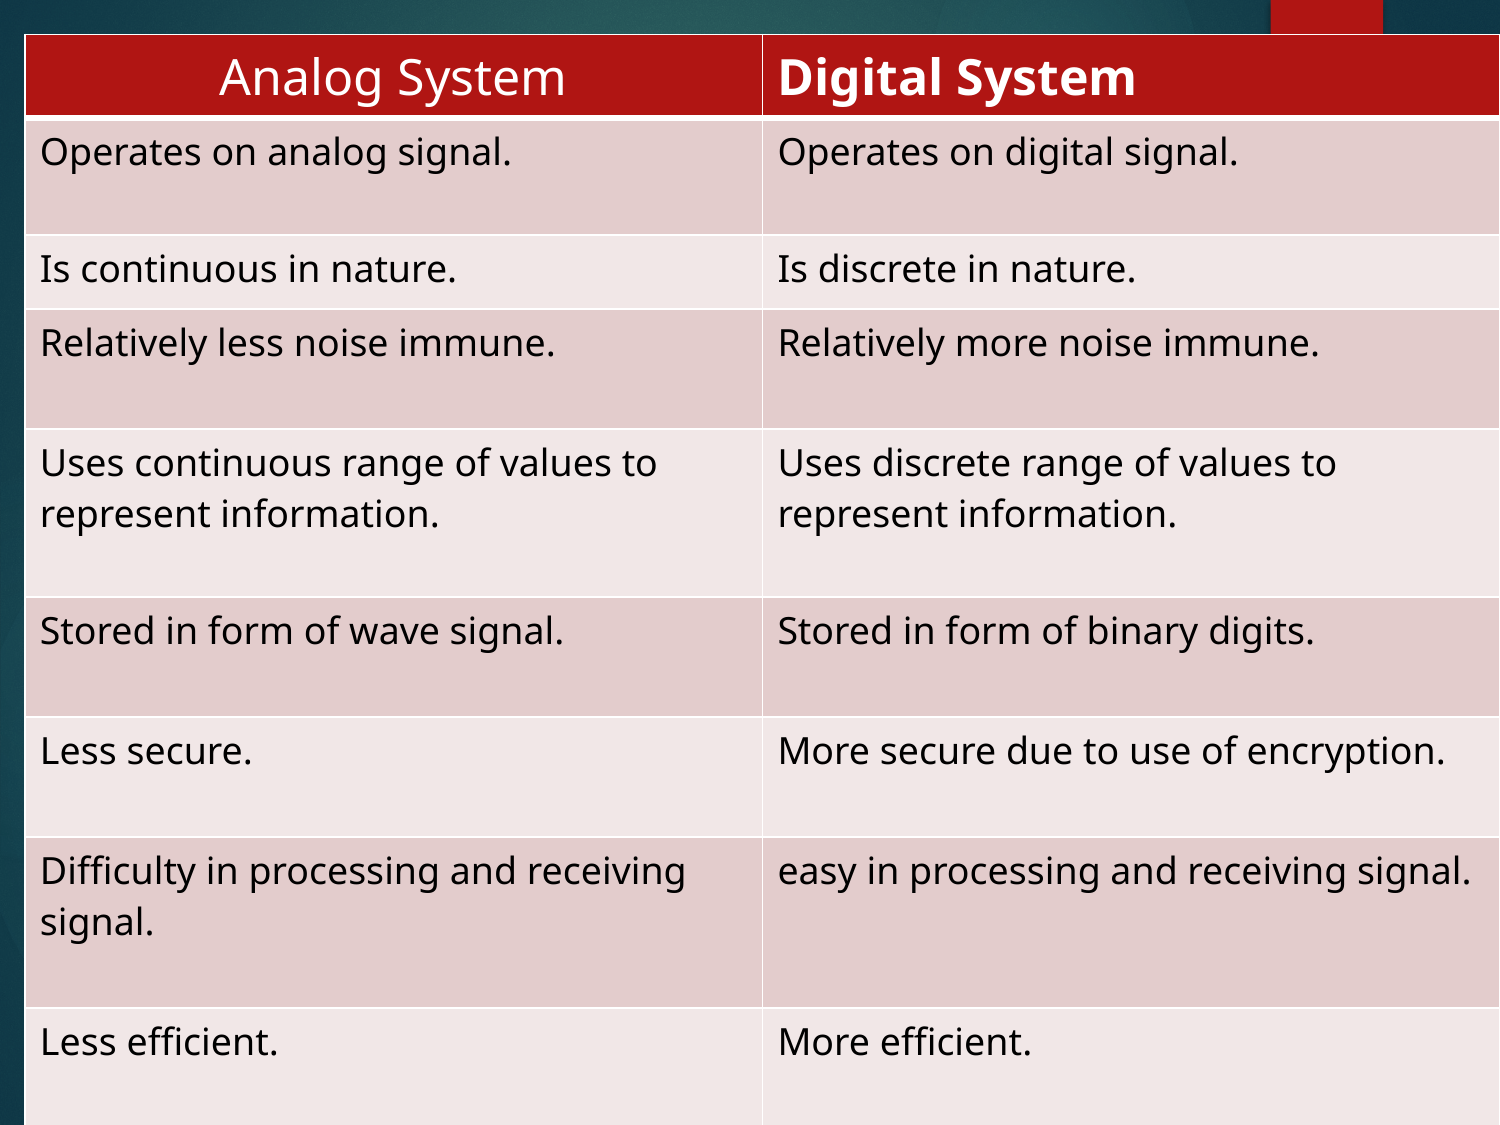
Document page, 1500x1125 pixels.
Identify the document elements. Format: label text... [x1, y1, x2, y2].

table_cell Uses continuous range of values to represent information. [26, 430, 762, 596]
table_cell Less efficient. [26, 1009, 762, 1125]
table_cell More secure due to use of encryption. [763, 718, 1499, 836]
table_cell Operates on analog signal. [26, 121, 762, 234]
table_cell Relatively more noise immune. [763, 310, 1499, 428]
table_cell Relatively less noise immune. [26, 310, 762, 428]
table_cell Stored in form of wave signal. [26, 598, 762, 716]
table_cell More efficient. [763, 1009, 1499, 1125]
table_cell Is discrete in nature. [763, 236, 1499, 308]
table_cell easy in processing and receiving signal. [763, 838, 1499, 1007]
table_header Digital System [763, 35, 1499, 115]
table_cell Stored in form of binary digits. [763, 598, 1499, 716]
table_cell Less secure. [26, 718, 762, 836]
table_cell Is continuous in nature. [26, 236, 762, 308]
table_cell Difficulty in processing and receiving signal. [26, 838, 762, 1007]
table_header Analog System [26, 35, 762, 115]
table_cell Operates on digital signal. [763, 121, 1499, 234]
table_cell Uses discrete range of values to represent information. [763, 430, 1499, 596]
